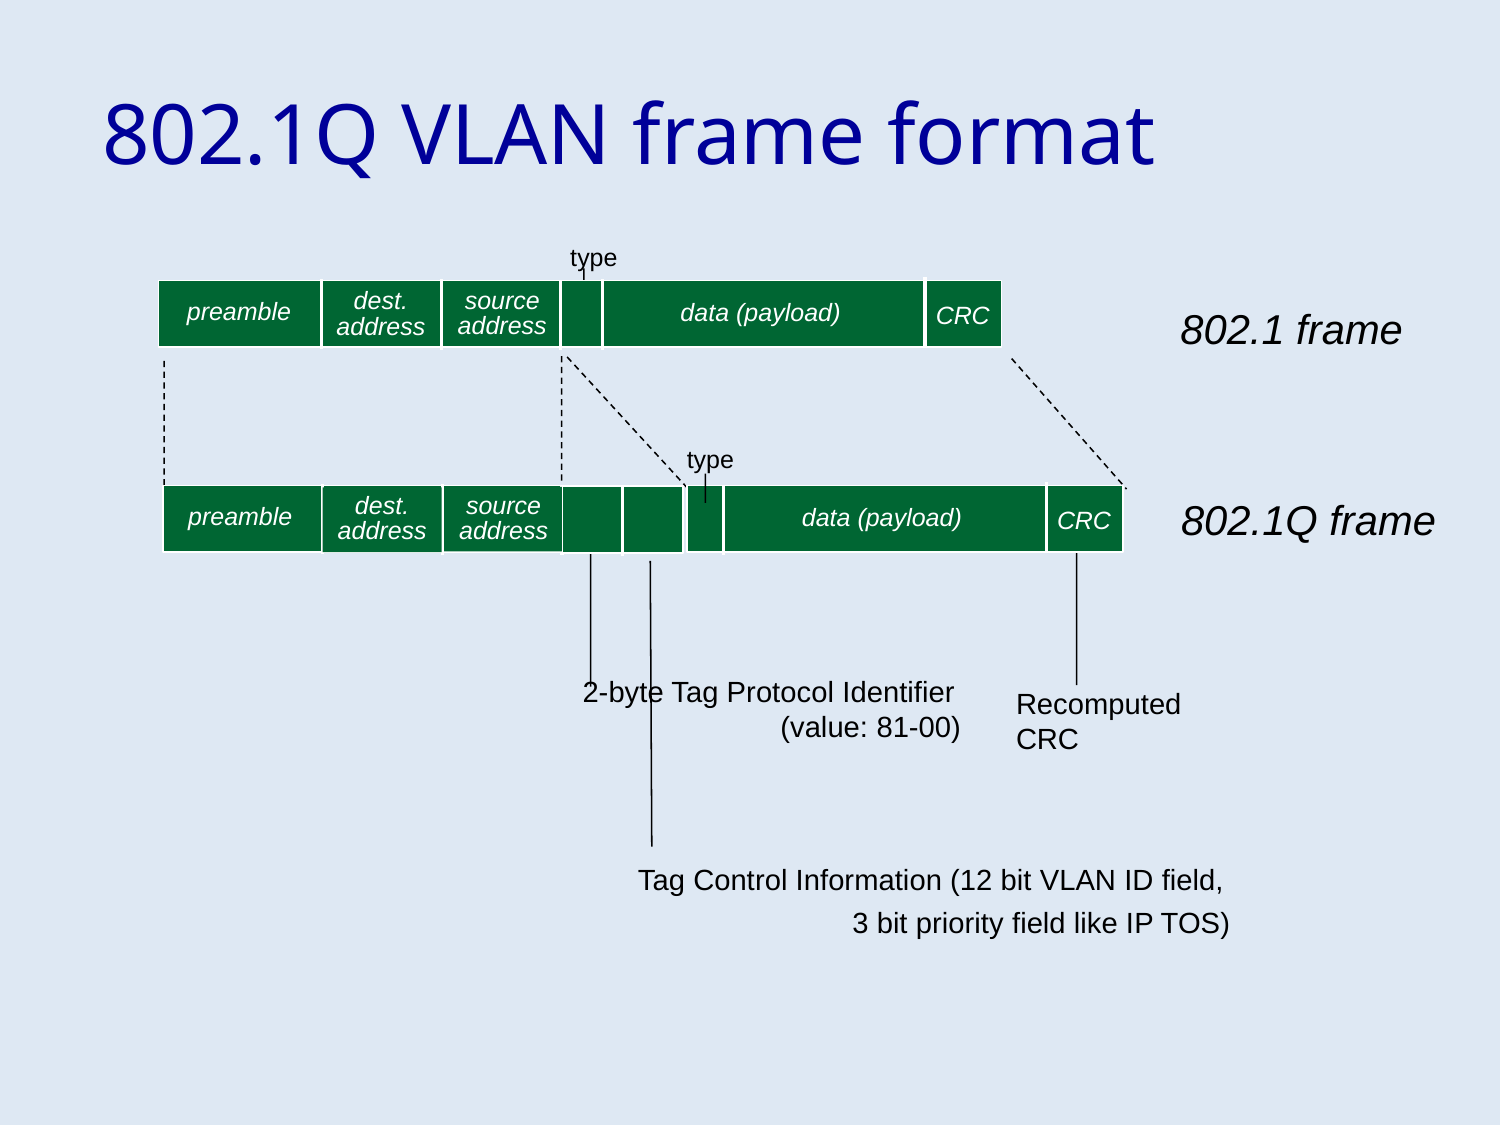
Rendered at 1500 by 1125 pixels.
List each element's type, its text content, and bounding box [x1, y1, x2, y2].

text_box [162, 483, 565, 556]
text_box [158, 280, 320, 348]
text_box 802.1 frame [1165, 295, 1419, 361]
text_box data (payload) [665, 293, 856, 334]
text_box [1049, 485, 1124, 501]
text_box dest. address [324, 282, 439, 348]
text_box Recomputed CRC [1001, 685, 1205, 764]
text_box [1050, 542, 1124, 553]
text_box CRC [929, 296, 1005, 337]
text_box source address [442, 281, 560, 347]
text_box 2-byte Tag Protocol Identifier (value: 81-00) [567, 665, 985, 751]
text_box preamble [172, 293, 307, 333]
text_box [568, 486, 621, 553]
text_box [929, 337, 1002, 348]
text_box type [672, 436, 750, 481]
text_box [686, 485, 722, 553]
text_box 802.1Q frame [1166, 486, 1452, 552]
text_box CRC [1051, 501, 1126, 542]
text_box Tag Control Information (12 bit VLAN ID field, 3 bit priority field like IP TOS) [623, 853, 1256, 949]
text_box type [555, 234, 633, 280]
text_box 802.1Q VLAN frame format [87, 37, 1363, 225]
text_box [604, 280, 922, 348]
text_box [927, 280, 1002, 296]
text_box [562, 280, 601, 348]
text_box [725, 485, 1043, 553]
text_box [624, 486, 683, 553]
text_box data (payload) [786, 498, 978, 539]
